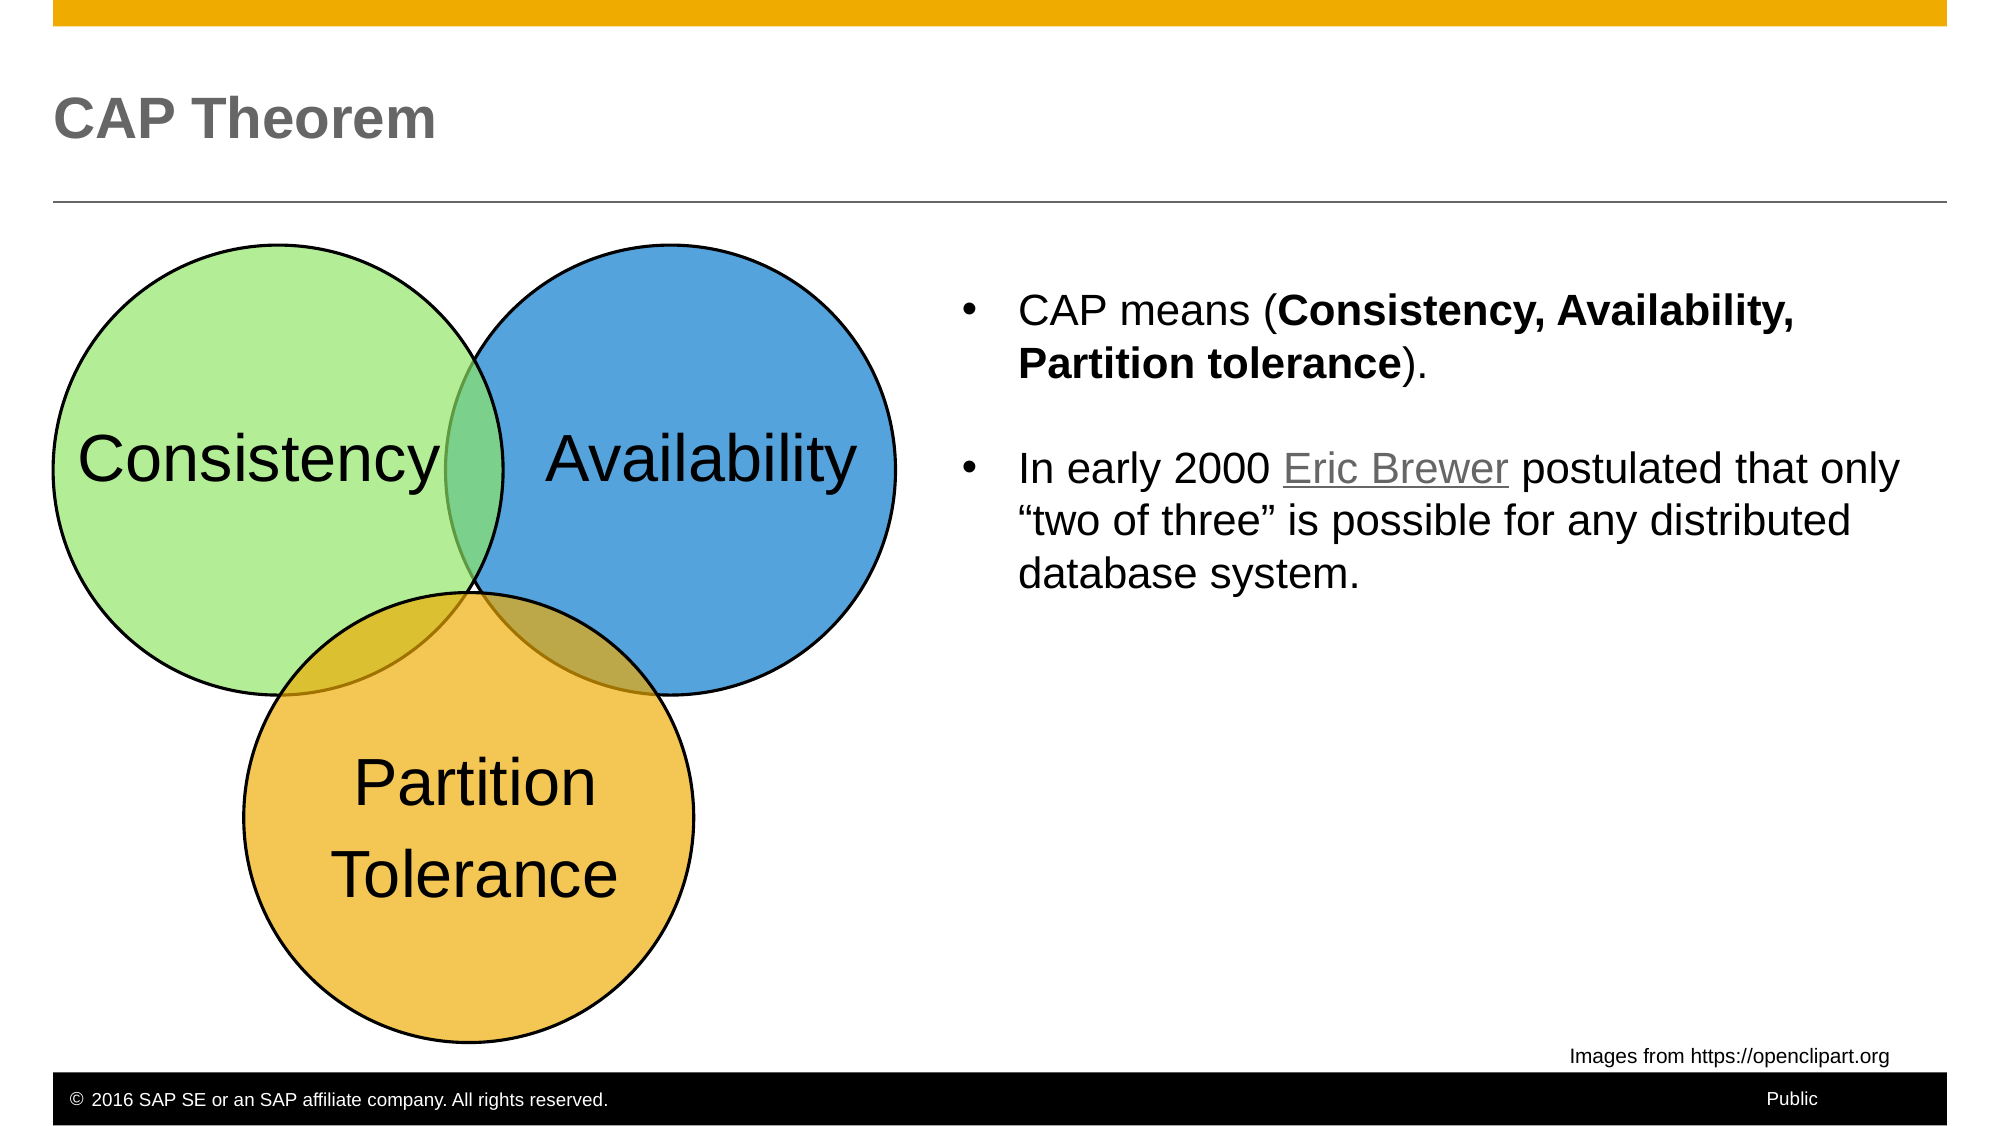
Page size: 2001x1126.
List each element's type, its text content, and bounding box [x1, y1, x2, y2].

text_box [52, 244, 896, 1043]
text_box CAP means (Consistency, Availability, Partition tolerance). In early 2000 Eric Brewer postulated that only “two of three” is possible for any distributed database system. [947, 274, 1947, 605]
text_box Images from https://openclipart.org [1569, 1042, 2001, 1068]
title CAP Theorem [53, 53, 1947, 178]
